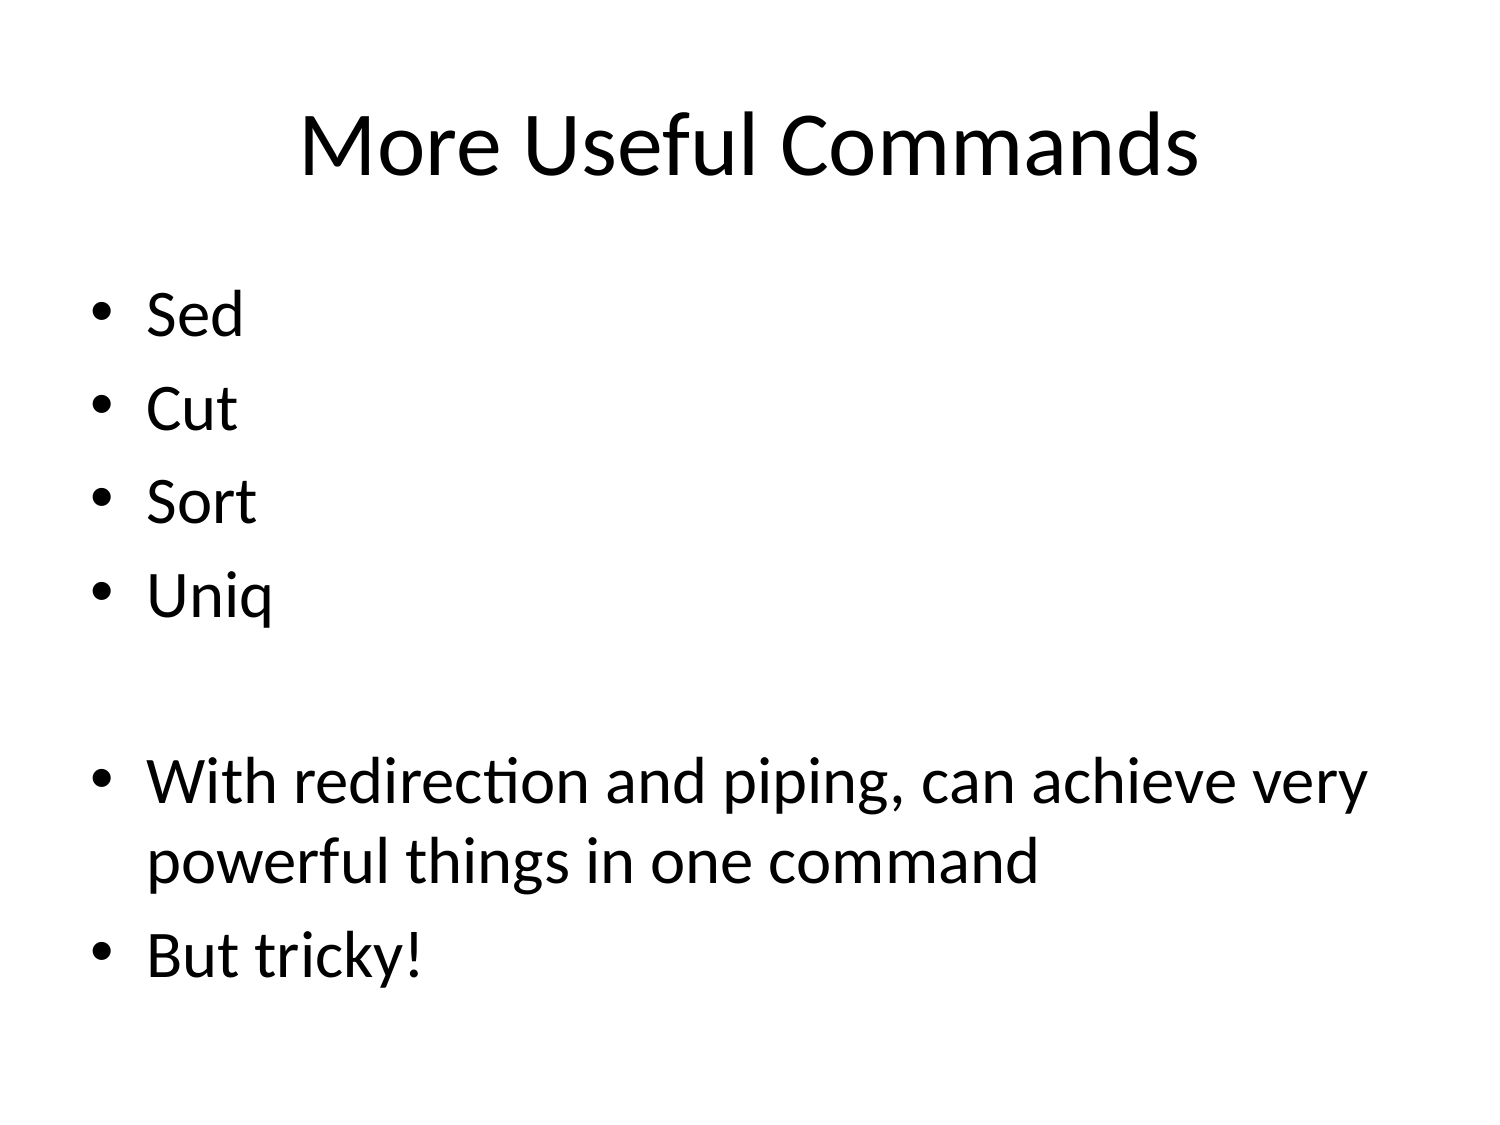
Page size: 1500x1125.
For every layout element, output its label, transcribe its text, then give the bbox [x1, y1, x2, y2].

list Sed Cut Sort Uniq With redirection and piping, can achieve very powerful things in one command But tricky! [75, 262, 1425, 1005]
title More Useful Commands [75, 45, 1425, 233]
